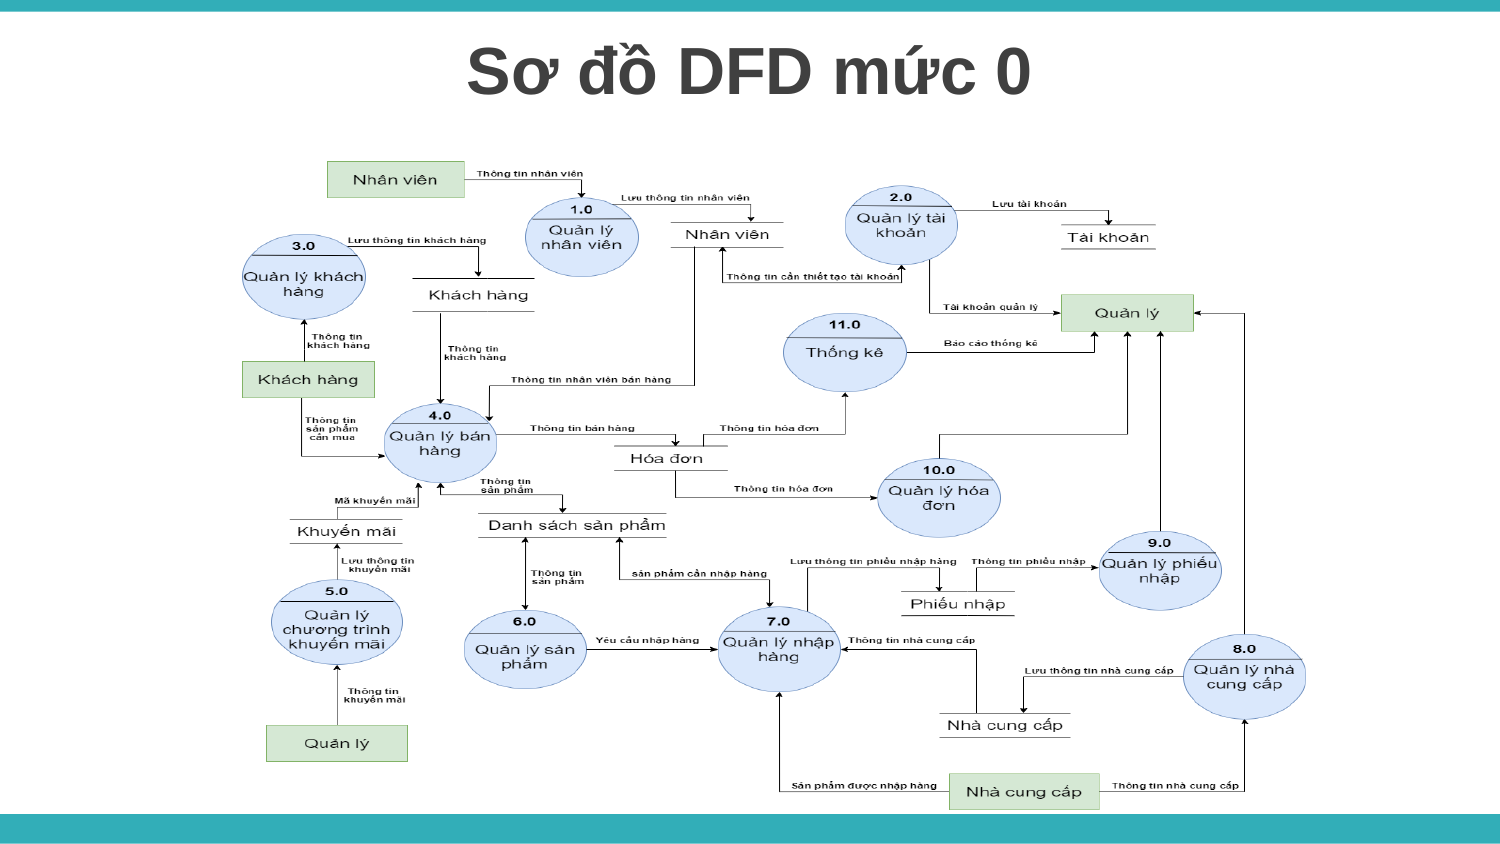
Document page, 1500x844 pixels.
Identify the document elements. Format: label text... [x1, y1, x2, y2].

list Sơ đồ DFD mức 0 [0, 20, 1500, 115]
picture [241, 161, 1306, 810]
